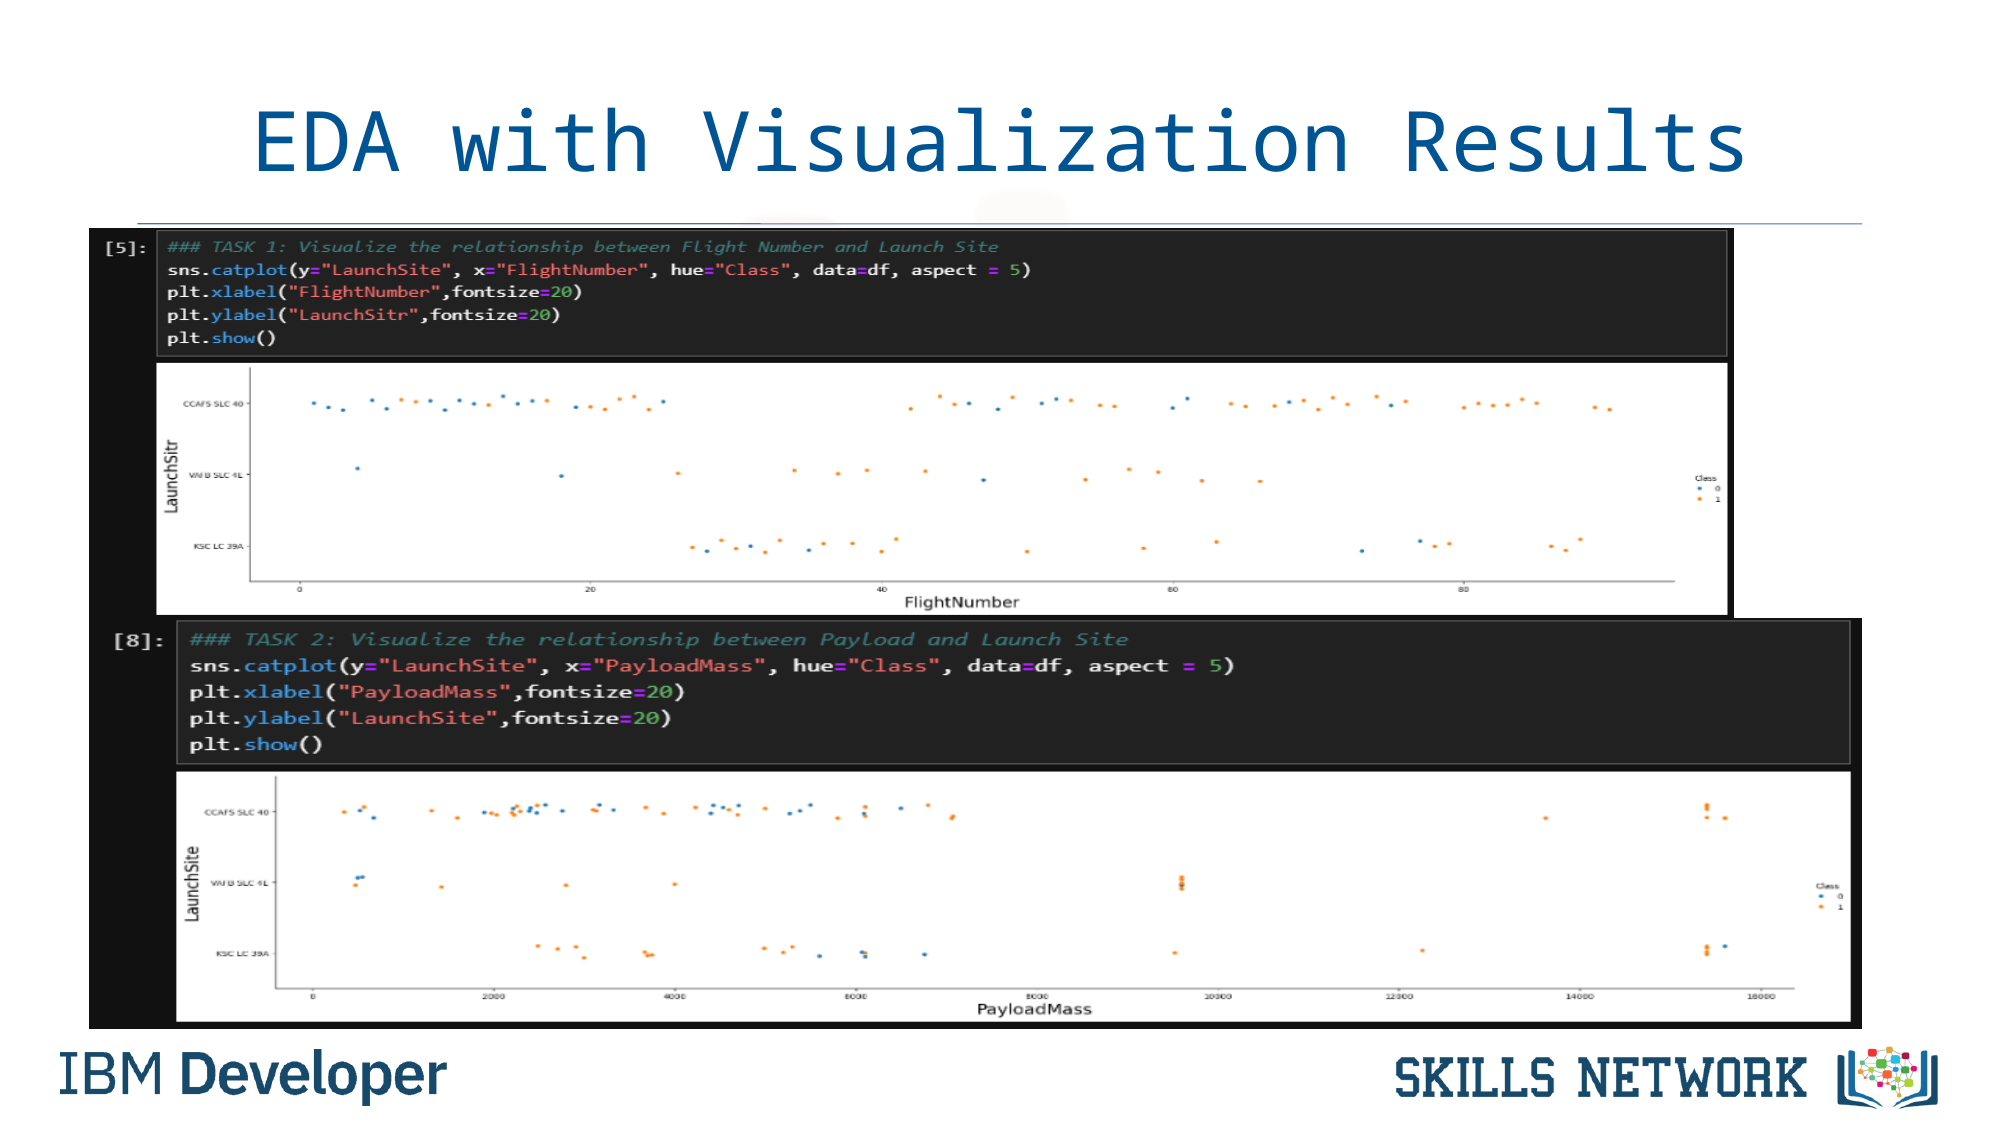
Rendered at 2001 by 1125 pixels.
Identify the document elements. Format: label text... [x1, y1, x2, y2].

picture [55, 1045, 459, 1108]
title EDA with Visualization Results [74, 59, 1929, 229]
picture [89, 228, 1862, 1029]
picture [1390, 1045, 1945, 1111]
